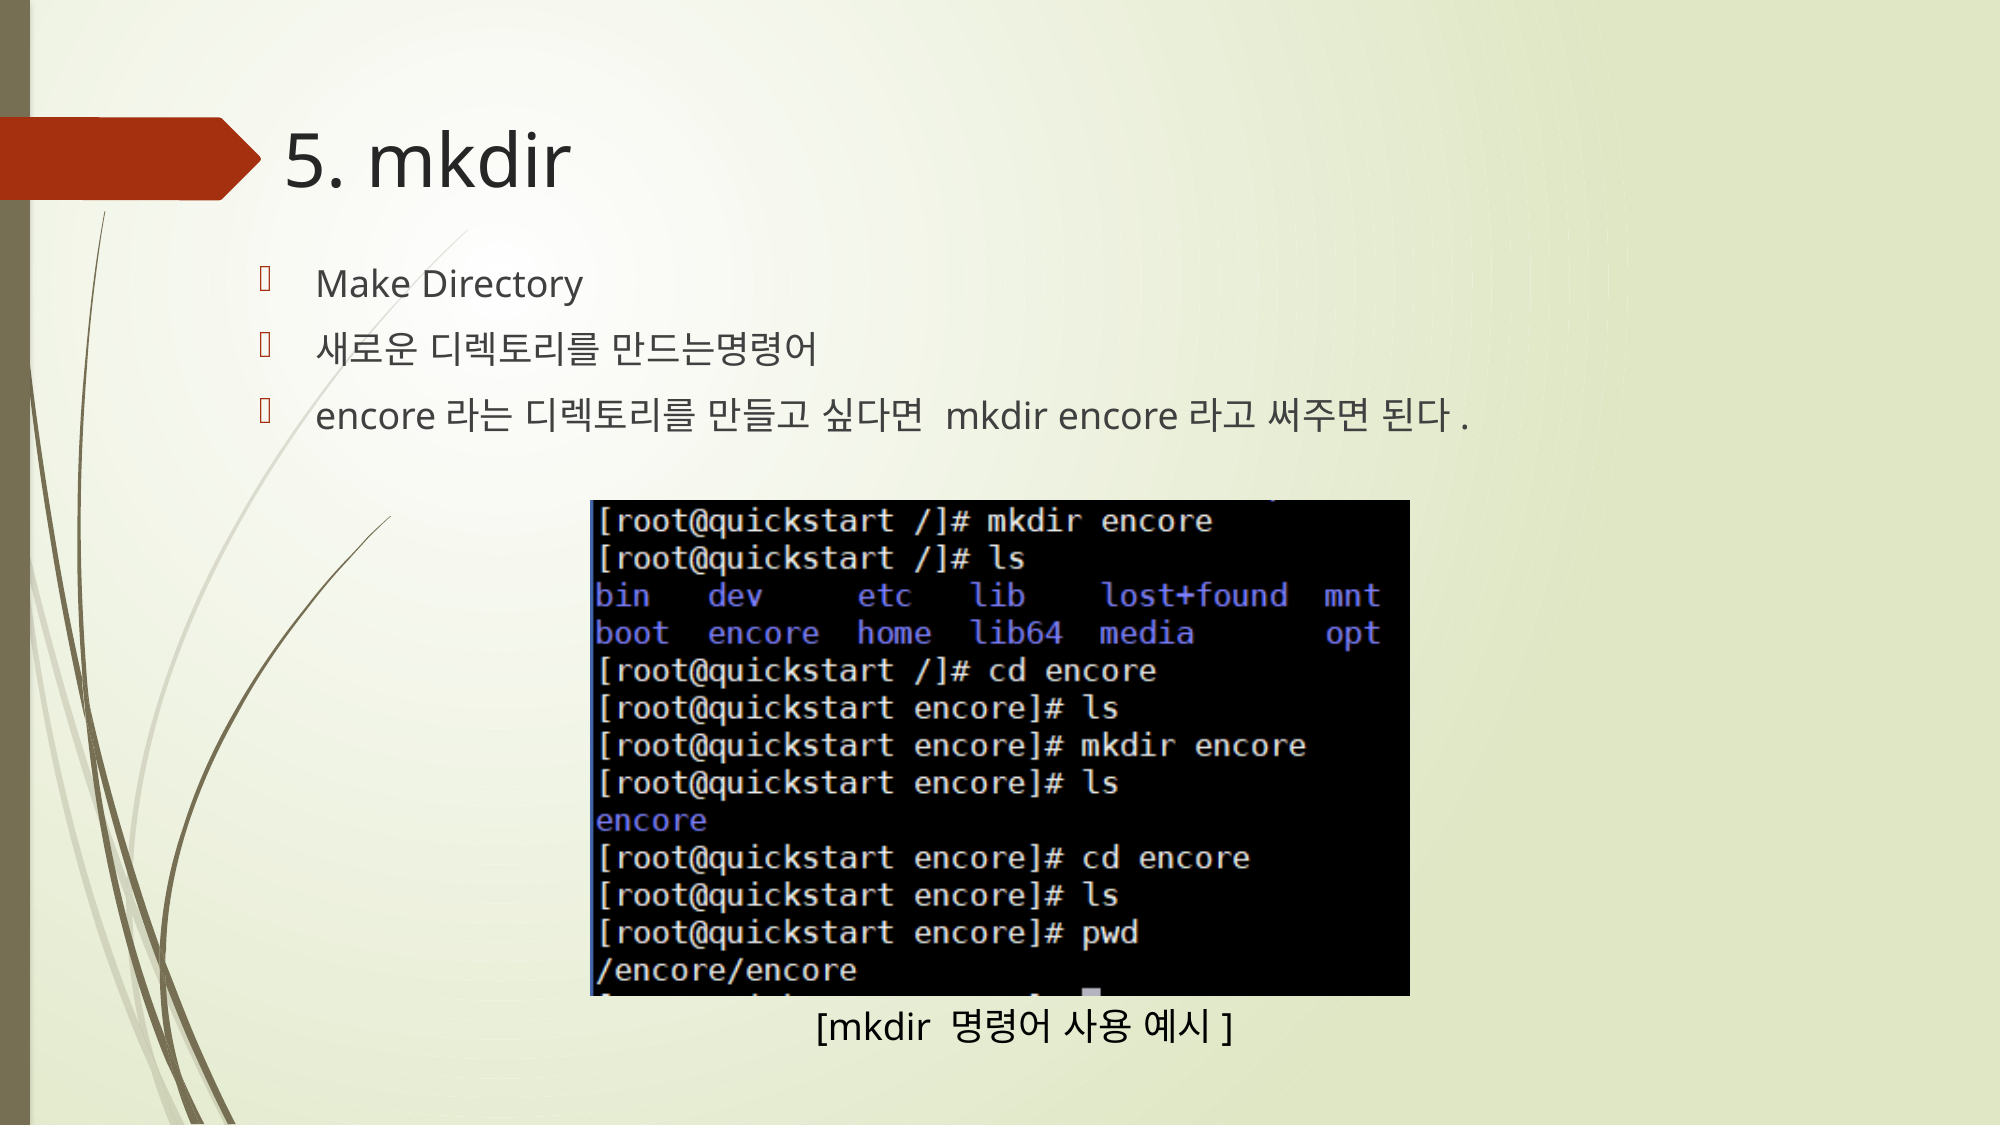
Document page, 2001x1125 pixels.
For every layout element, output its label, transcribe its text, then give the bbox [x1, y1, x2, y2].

list Make Directory 새로운 디렉토리를 만드는명령어 encore라는 디렉토리를 만들고 싶다면 mkdir encore라고 써주면 된다. [244, 252, 1707, 873]
text_box [mkdir 명령어 사용 예시] [800, 1003, 1249, 1055]
picture [590, 499, 1410, 996]
title 5. mkdir [269, 105, 1731, 316]
